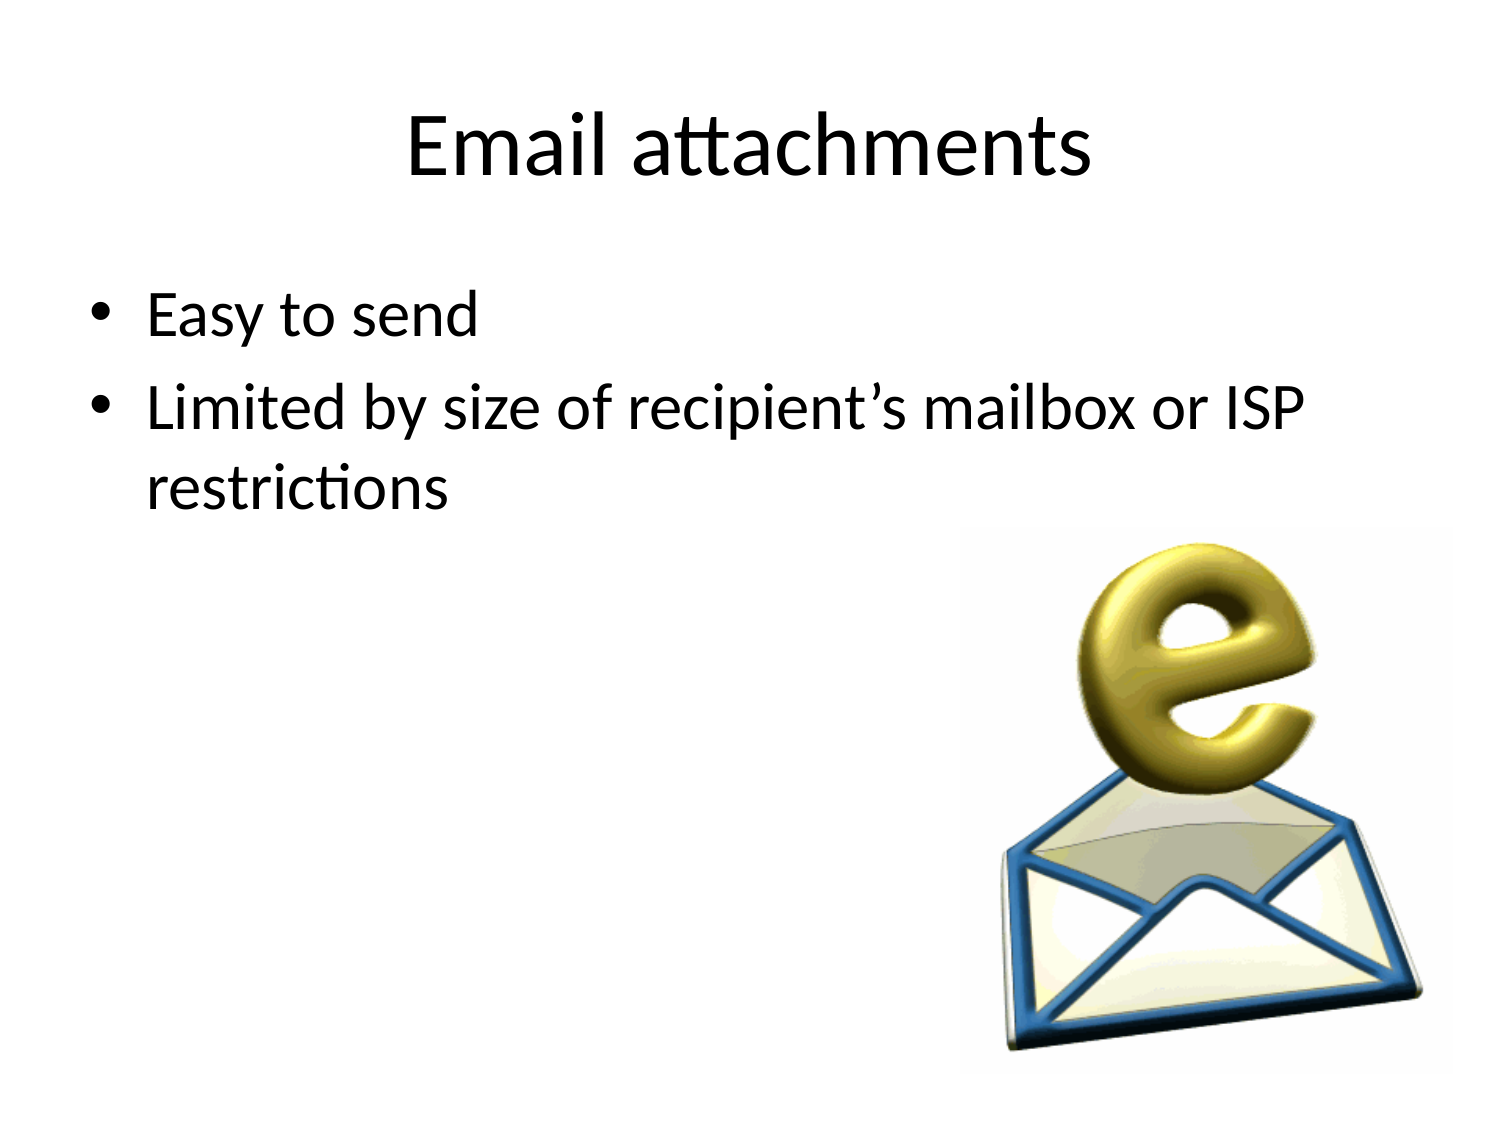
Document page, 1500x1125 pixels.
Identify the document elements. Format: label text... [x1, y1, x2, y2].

picture [960, 527, 1454, 1075]
title Email attachments [75, 45, 1425, 233]
list Easy to send Limited by size of recipient’s mailbox or ISP restrictions [75, 262, 1425, 563]
